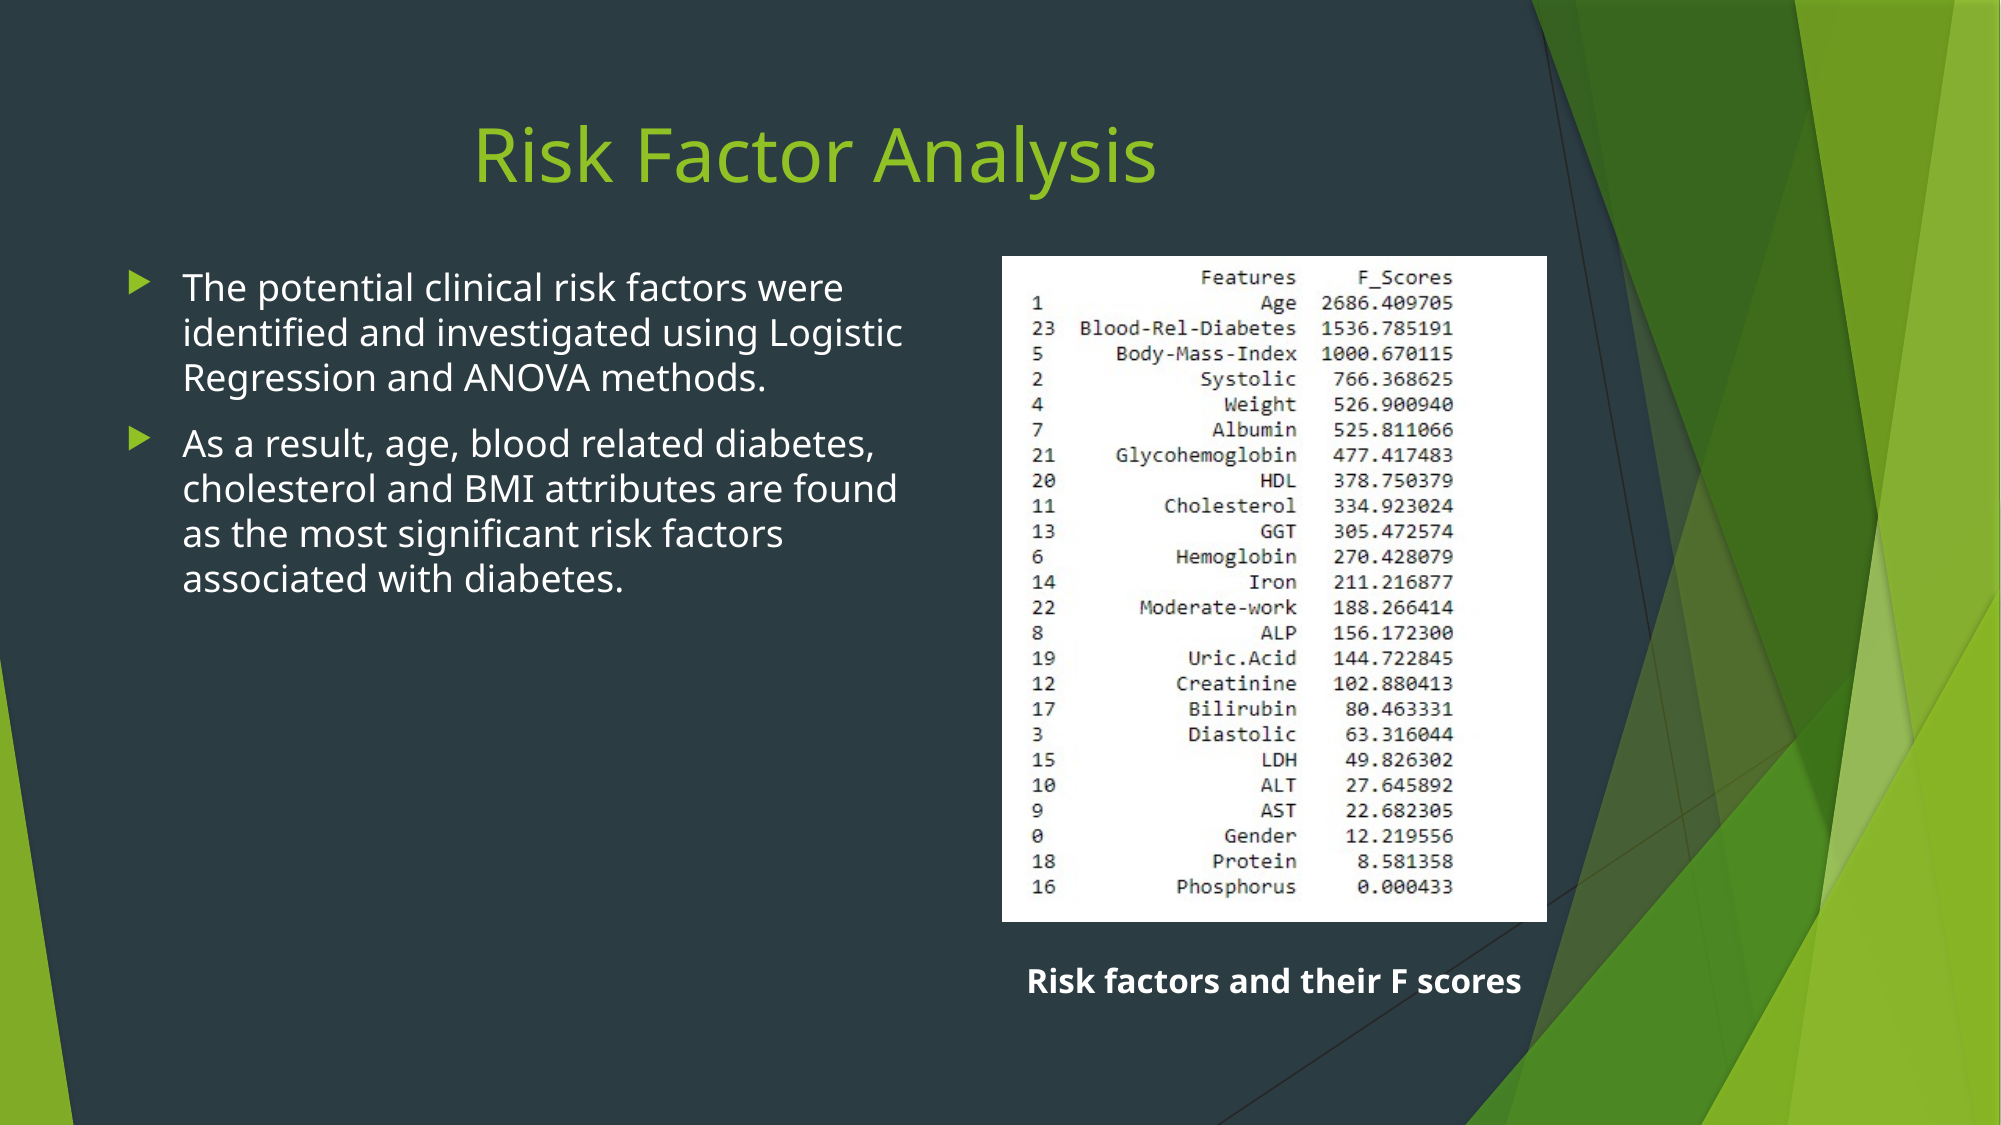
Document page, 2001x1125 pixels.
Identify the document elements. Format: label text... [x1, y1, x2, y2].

picture [1001, 255, 1547, 923]
text_box Risk factors and their F scores [965, 953, 1584, 1008]
list The potential clinical risk factors were identified and investigated using Logistic Regression and ANOVA methods. As a result, age, blood related diabetes, cholesterol and BMI attributes are found as the most significant risk factors associated with diabetes. [111, 256, 928, 893]
title Risk Factor Analysis [111, 99, 1522, 317]
